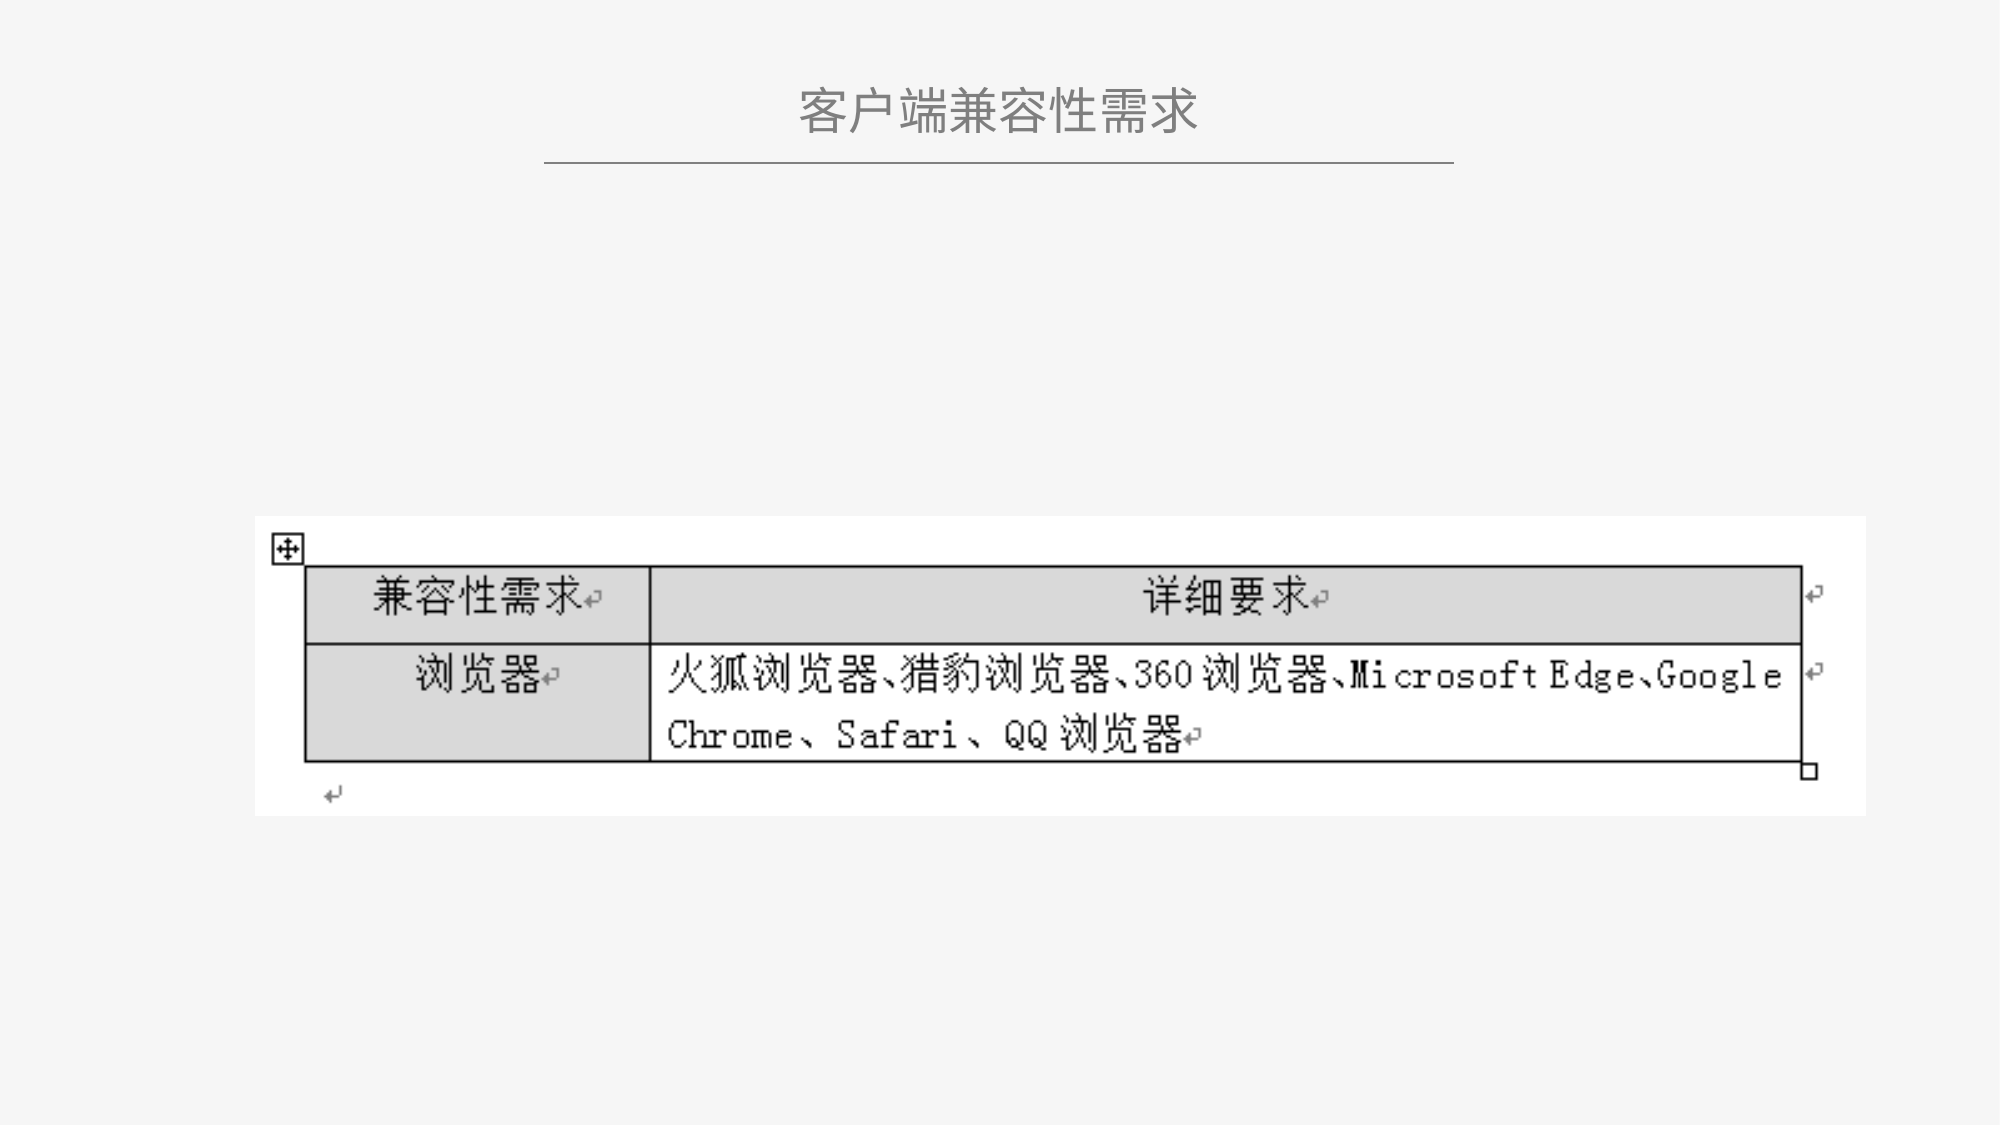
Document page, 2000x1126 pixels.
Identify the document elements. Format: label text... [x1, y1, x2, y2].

text_box 客户端兼容性需求 [582, 79, 1416, 140]
picture [255, 515, 1866, 816]
